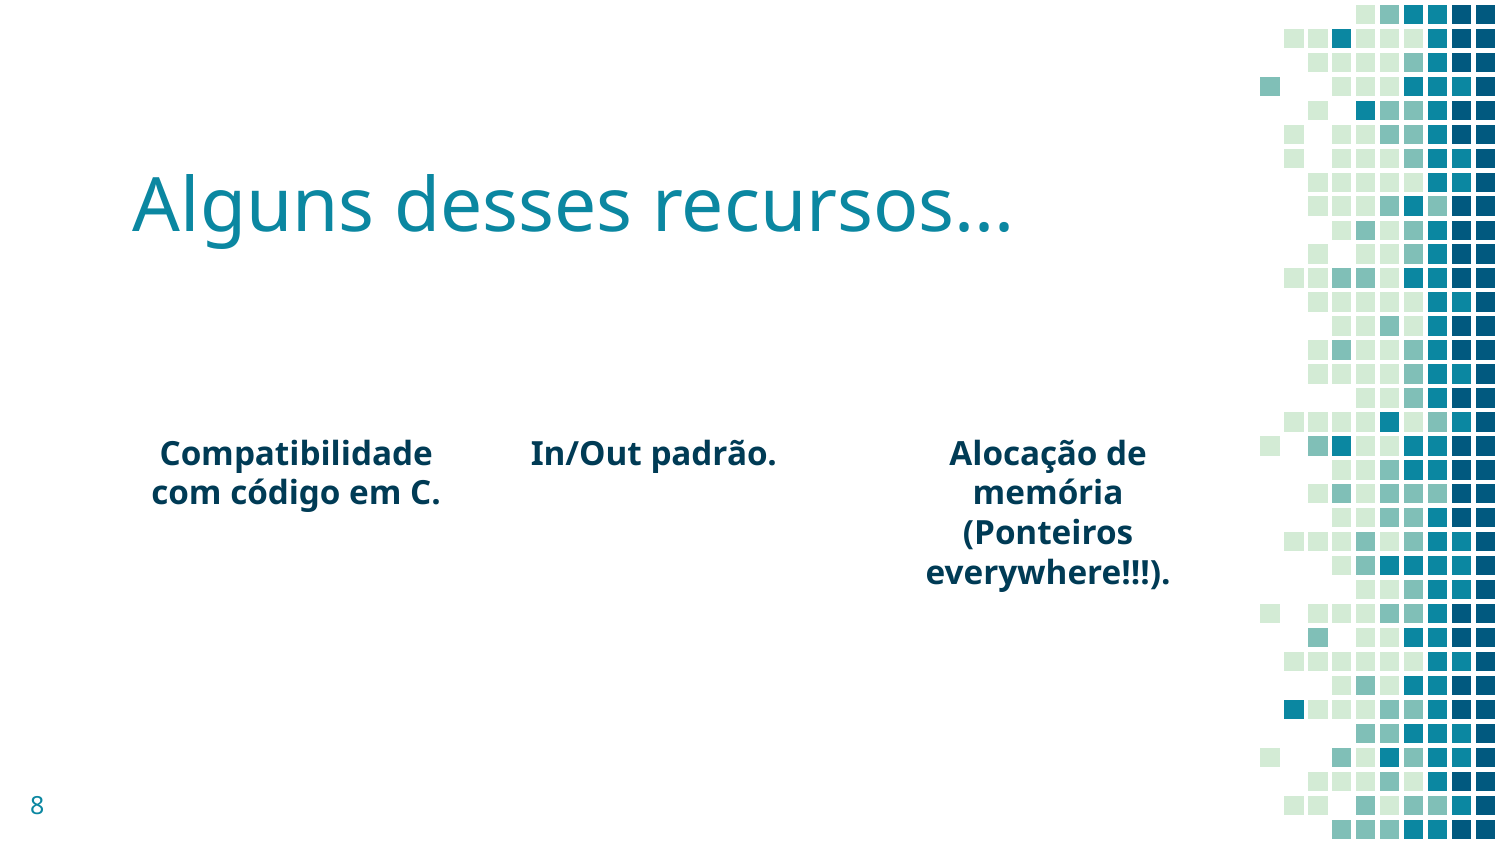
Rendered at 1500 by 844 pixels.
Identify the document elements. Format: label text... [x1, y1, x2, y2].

title Alguns desses recursos... [117, 121, 1227, 262]
list Alocação de memória (Ponteiros everywhere!!!). [869, 416, 1227, 676]
list Compatibilidade com código em C. [117, 416, 475, 676]
list In/Out padrão. [475, 416, 833, 676]
slide_number ‹#› [15, 774, 105, 839]
